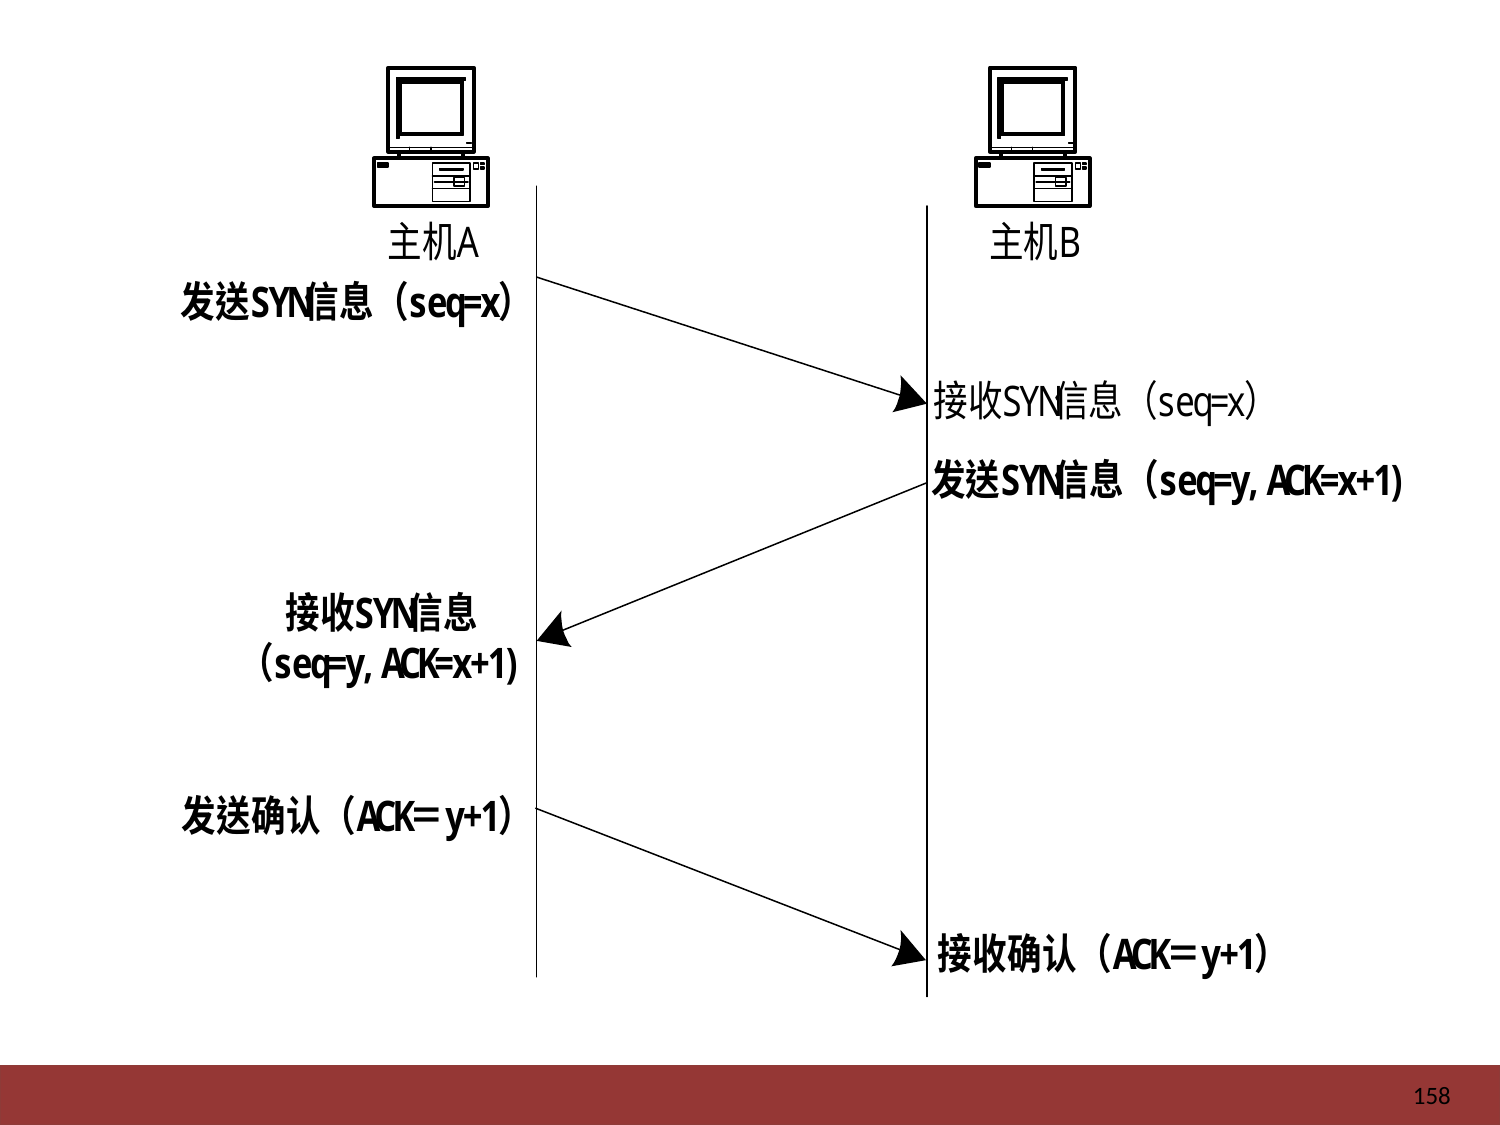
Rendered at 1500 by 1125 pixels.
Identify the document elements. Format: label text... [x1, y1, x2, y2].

text_box 158 [1116, 1065, 1467, 1125]
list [135, 54, 1459, 1012]
footer [0, 1063, 1500, 1125]
